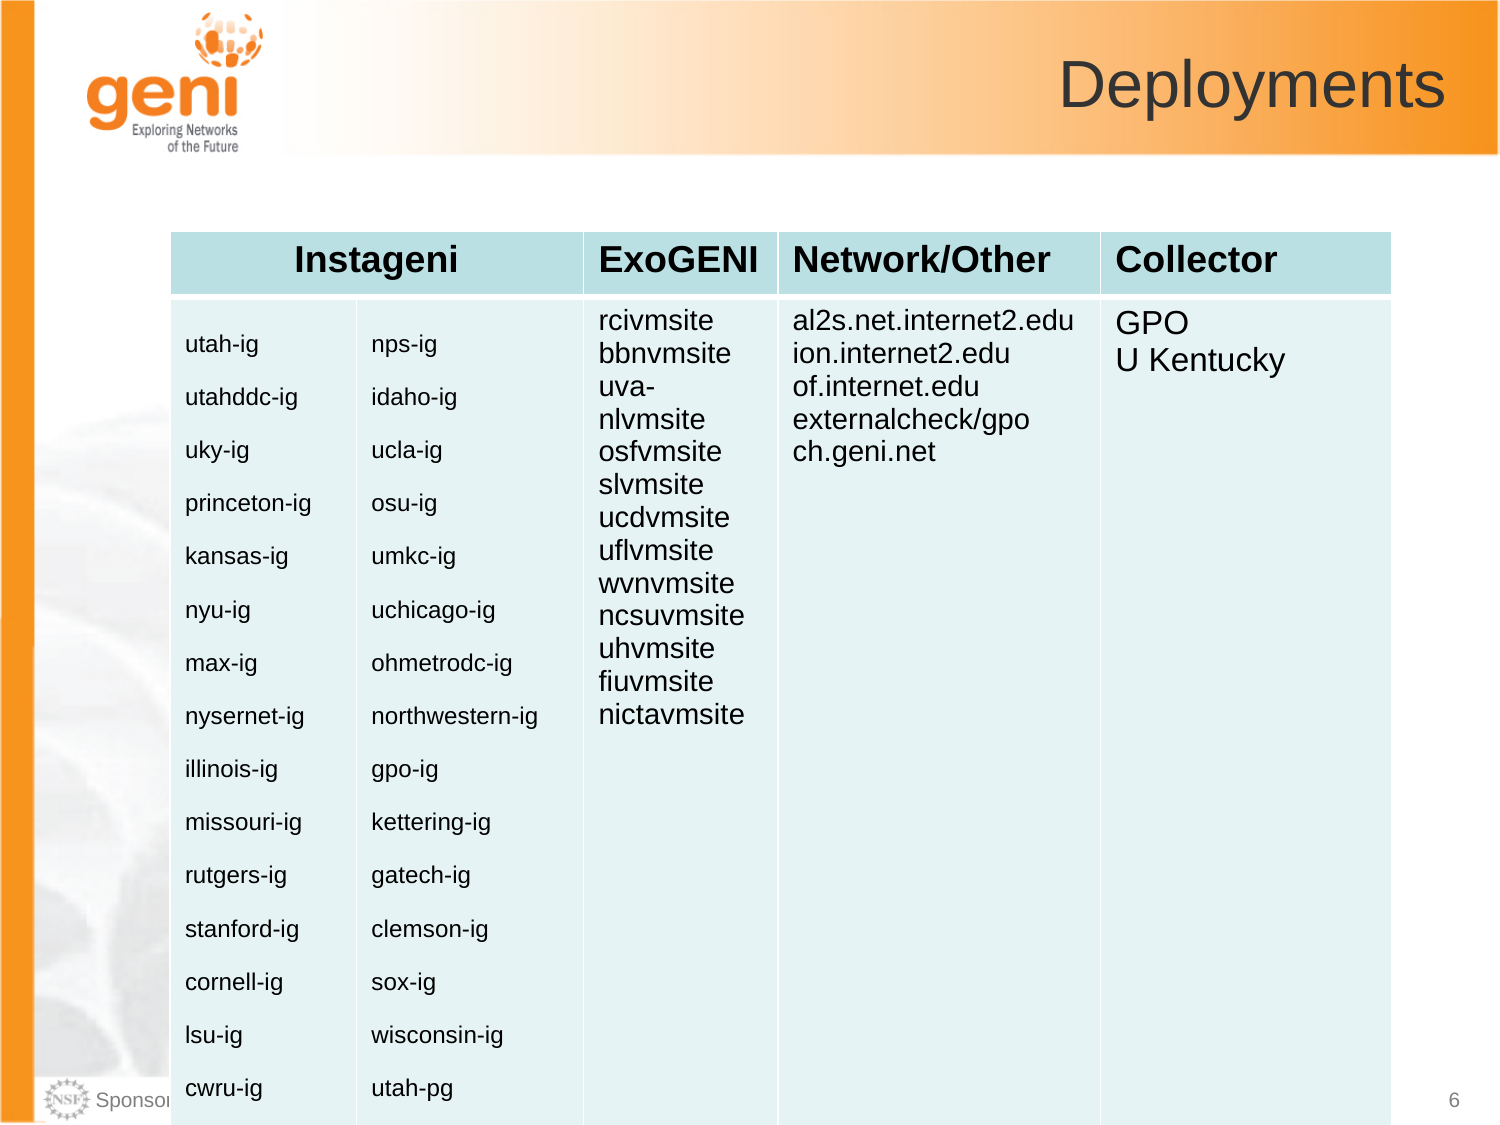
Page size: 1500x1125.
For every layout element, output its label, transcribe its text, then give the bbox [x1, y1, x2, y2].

table_header Network/Other [779, 232, 1100, 294]
table_header ExoGENI [584, 232, 777, 294]
table_cell al2s.net.internet2.edu ion.internet2.edu of.internet.edu externalcheck/gpo ch.geni.net [779, 300, 1100, 1125]
table_cell utah-ig utahddc-ig uky-ig princeton-ig kansas-ig nyu-ig max-ig nysernet-ig illinois-ig missouri-ig rutgers-ig stanford-ig cornell-ig lsu-ig cwru-ig moxi-ig [171, 300, 356, 1125]
table_cell nps-ig idaho-ig ucla-ig osu-ig umkc-ig uchicago-ig ohmetrodc-ig northwestern-ig gpo-ig kettering-ig gatech-ig clemson-ig sox-ig wisconsin-ig utah-pg [357, 300, 583, 1125]
table_header Instageni [171, 232, 583, 294]
table_header Collector [1101, 232, 1391, 294]
picture [0, 0, 1500, 1125]
table_cell GPO U Kentucky [1101, 300, 1391, 1125]
table_cell rcivmsite bbnvmsite uva-nlvmsite osfvmsite slvmsite ucdvmsite uflvmsite wvnvmsite ncsuvmsite uhvmsite fiuvmsite nictavmsite [584, 300, 777, 1125]
title Deployments [112, 0, 1463, 163]
